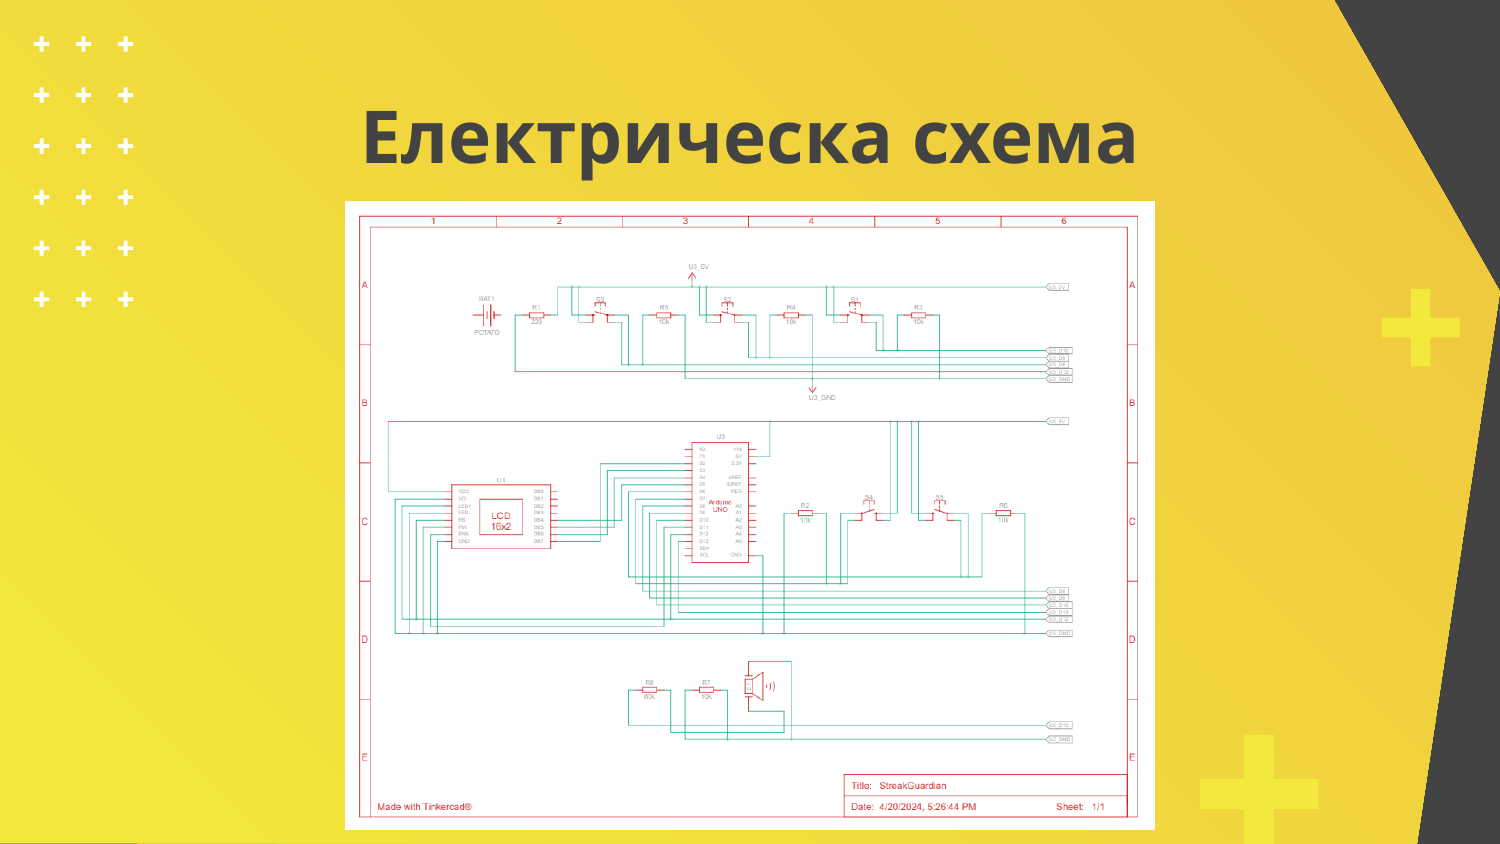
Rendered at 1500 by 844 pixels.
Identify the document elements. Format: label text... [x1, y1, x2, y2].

title Електрическа схема [118, 76, 1382, 170]
picture [345, 201, 1155, 830]
